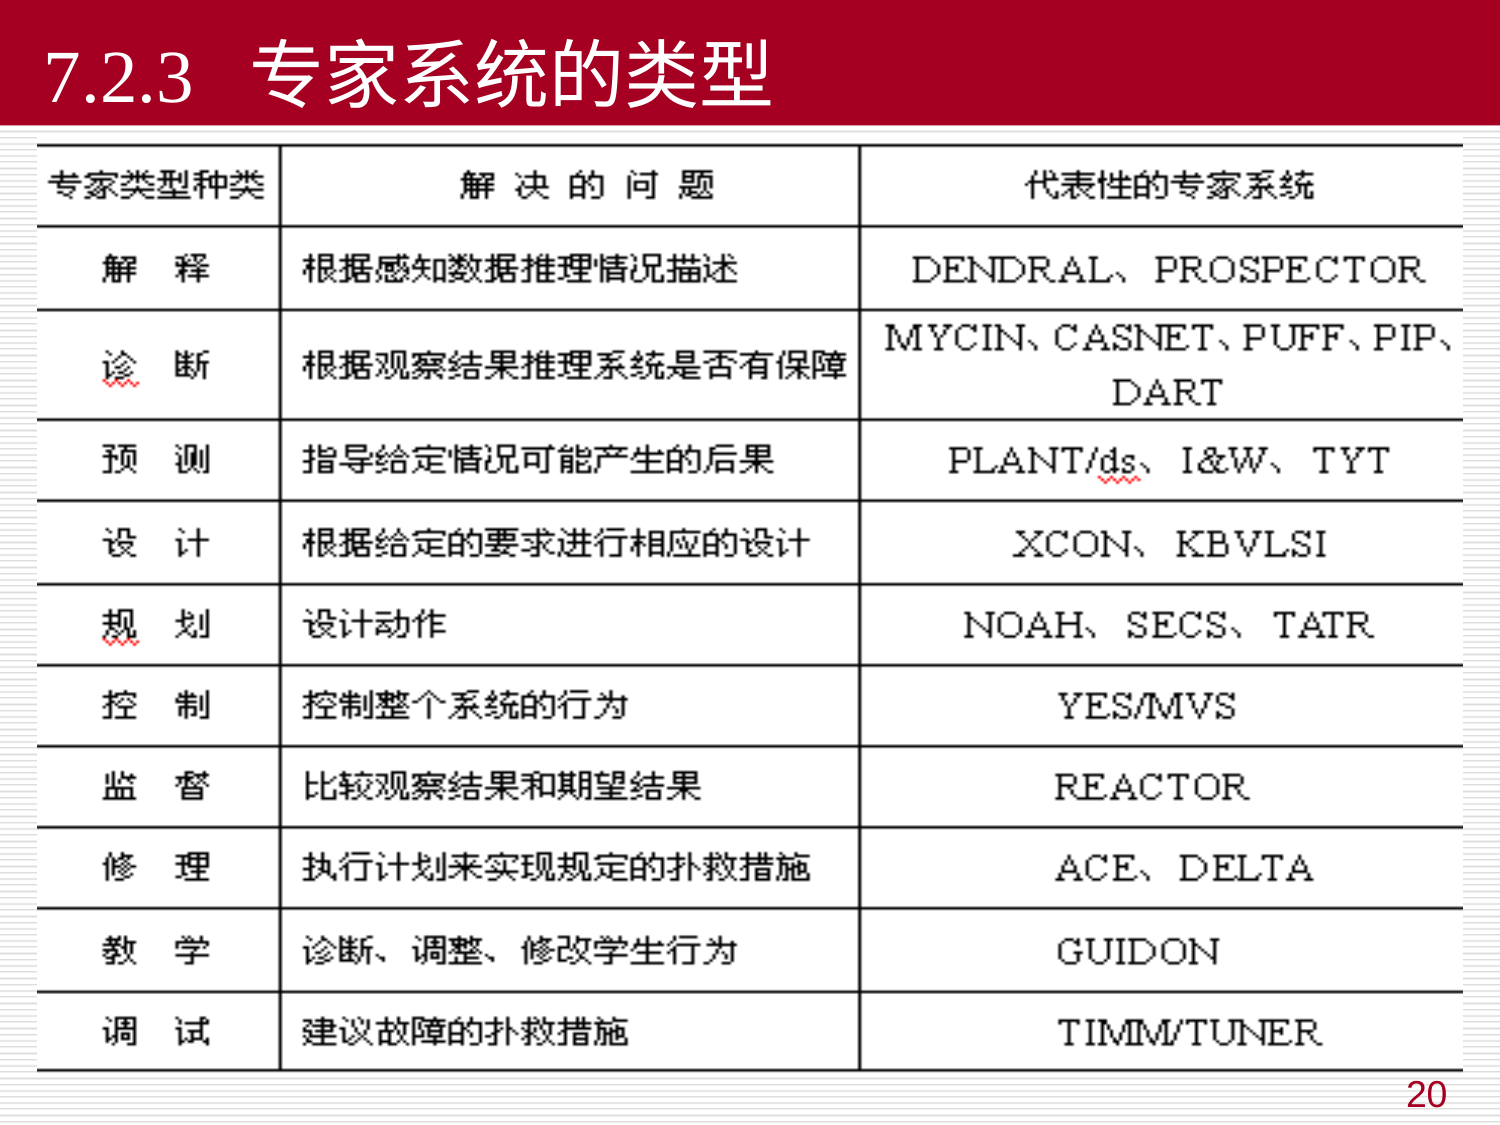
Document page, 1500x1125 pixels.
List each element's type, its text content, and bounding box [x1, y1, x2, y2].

title 7.2.3 专家系统的类型 [0, 0, 1500, 126]
slide_number 20 [1137, 1081, 1463, 1122]
picture [0, 126, 1500, 1125]
